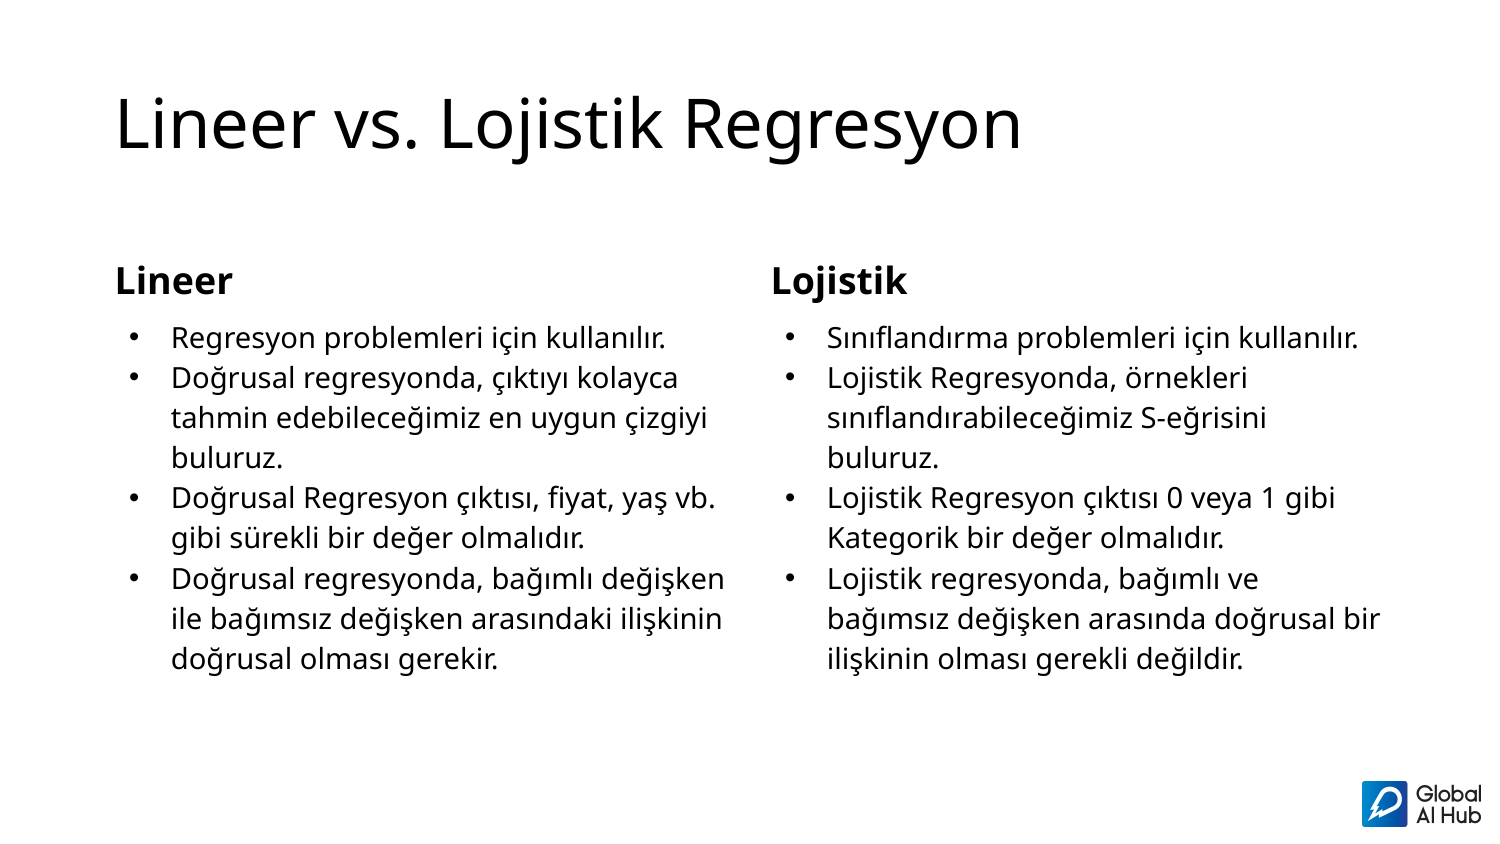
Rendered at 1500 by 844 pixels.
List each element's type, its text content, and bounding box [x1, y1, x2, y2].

list Lojistik [759, 206, 1398, 308]
list Regresyon problemleri için kullanılır. Doğrusal regresyonda, çıktıyı kolayca tahmin edebileceğimiz en uygun çizgiyi buluruz. Doğrusal Regresyon çıktısı, fiyat, yaş vb. gibi sürekli bir değer olmalıdır. Doğrusal regresyonda, bağımlı değişken ile bağımsız değişken arasındaki ilişkinin doğrusal olması gerekir. [103, 308, 738, 762]
list Sınıflandırma problemleri için kullanılır. Lojistik Regresyonda, örnekleri sınıflandırabileceğimiz S-eğrisini buluruz. Lojistik Regresyon çıktısı 0 veya 1 gibi Kategorik bir değer olmalıdır. Lojistik regresyonda, bağımlı ve bağımsız değişken arasında doğrusal bir ilişkinin olması gerekli değildir. [759, 308, 1398, 762]
list Lineer [103, 206, 738, 308]
picture [1366, 781, 1481, 827]
title Lineer vs. Lojistik Regresyon [103, 44, 1398, 208]
